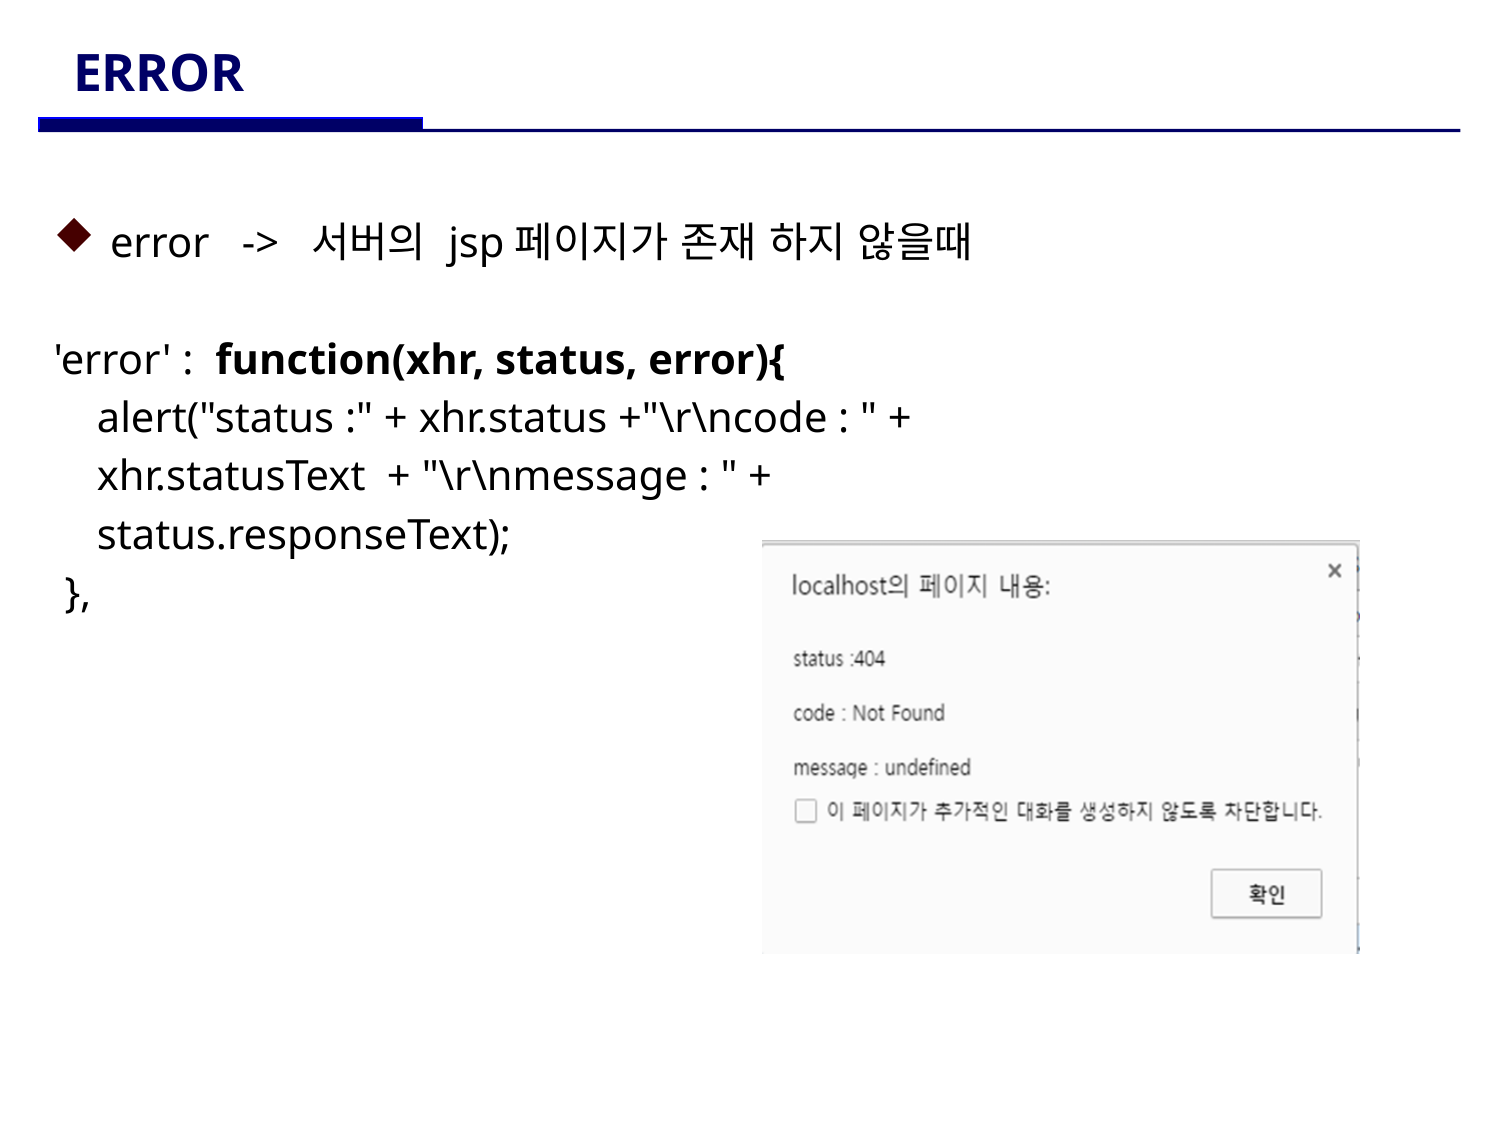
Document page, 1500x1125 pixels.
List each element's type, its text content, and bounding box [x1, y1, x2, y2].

picture [762, 540, 1361, 954]
list error -> 서버의 jsp페이지가 존재 하지 않을때 'error' : function(xhr, status, error){ alert("status :" + xhr.status +"\r\ncode : " + xhr.statusText + "\r\nmessage : " + status.responseText); }, [38, 208, 1460, 994]
title ERROR [58, 31, 1077, 110]
